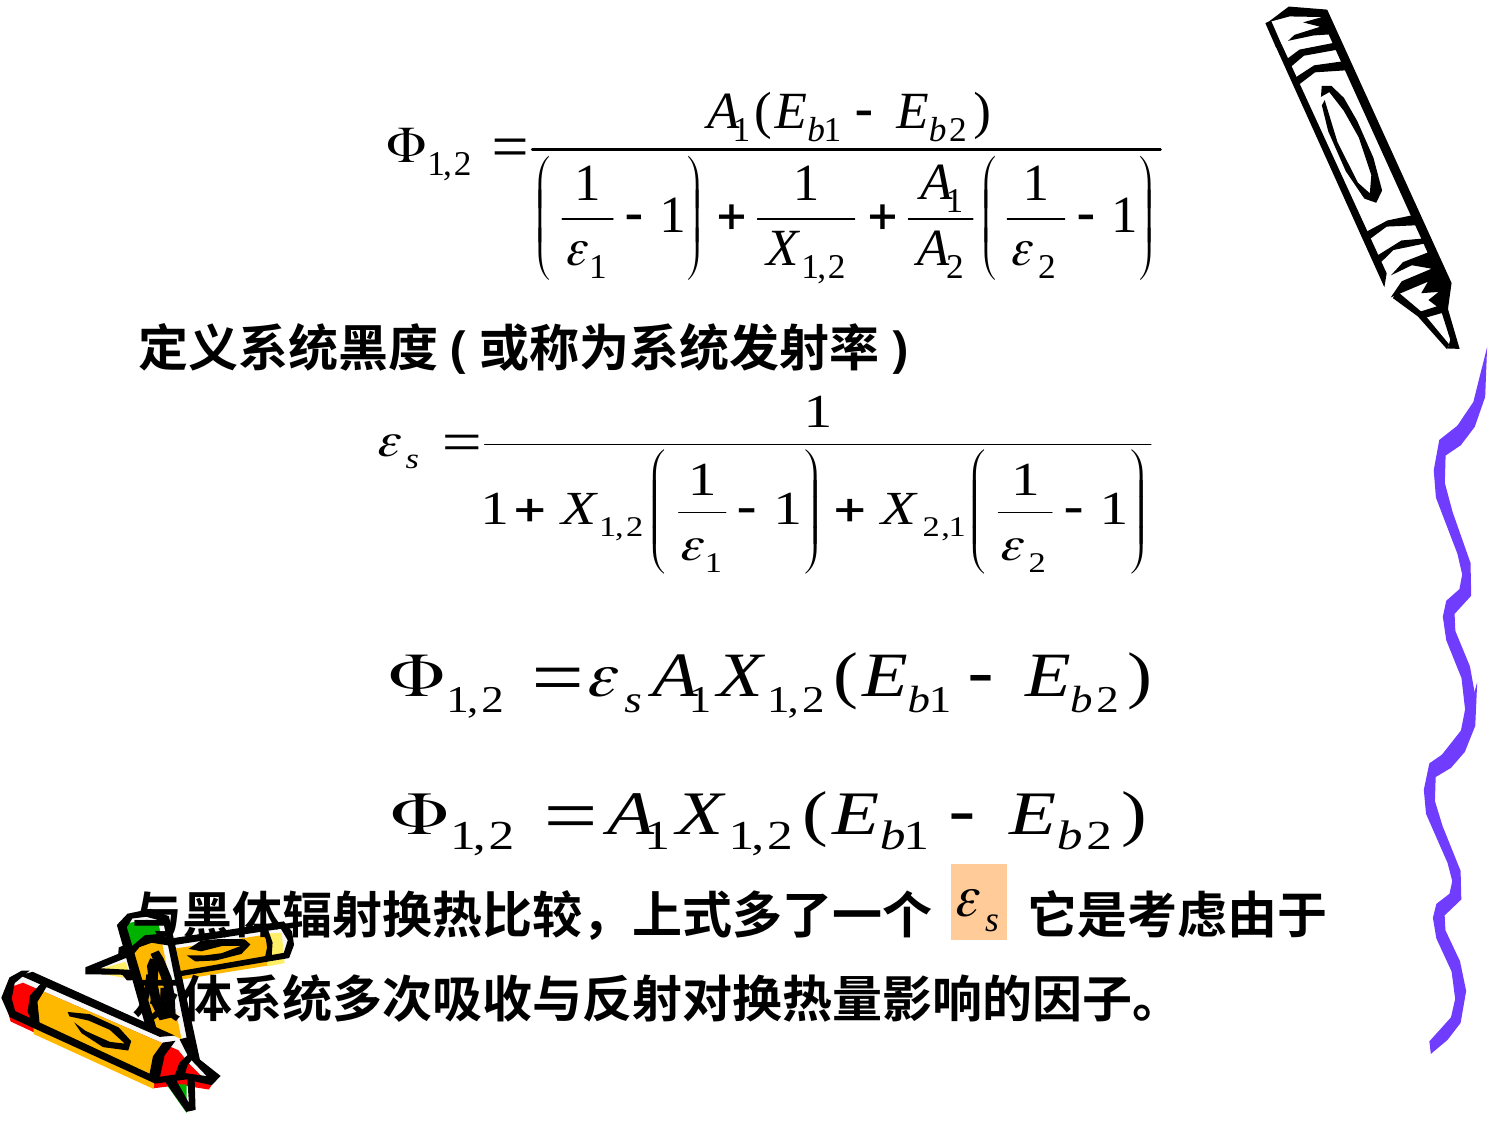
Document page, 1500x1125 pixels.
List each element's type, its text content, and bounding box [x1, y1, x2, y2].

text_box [371, 385, 1158, 581]
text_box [377, 768, 1164, 870]
text_box 定义系统黑度(或称为系统发射率) [123, 308, 1377, 384]
text_box 与黑体辐射换热比较，上式多了一个 ，它是考虑由于灰体系统多次吸收与反射对换热量影响的因子。 [117, 851, 1382, 1035]
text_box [950, 863, 1007, 941]
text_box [383, 639, 1158, 729]
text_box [377, 77, 1175, 298]
